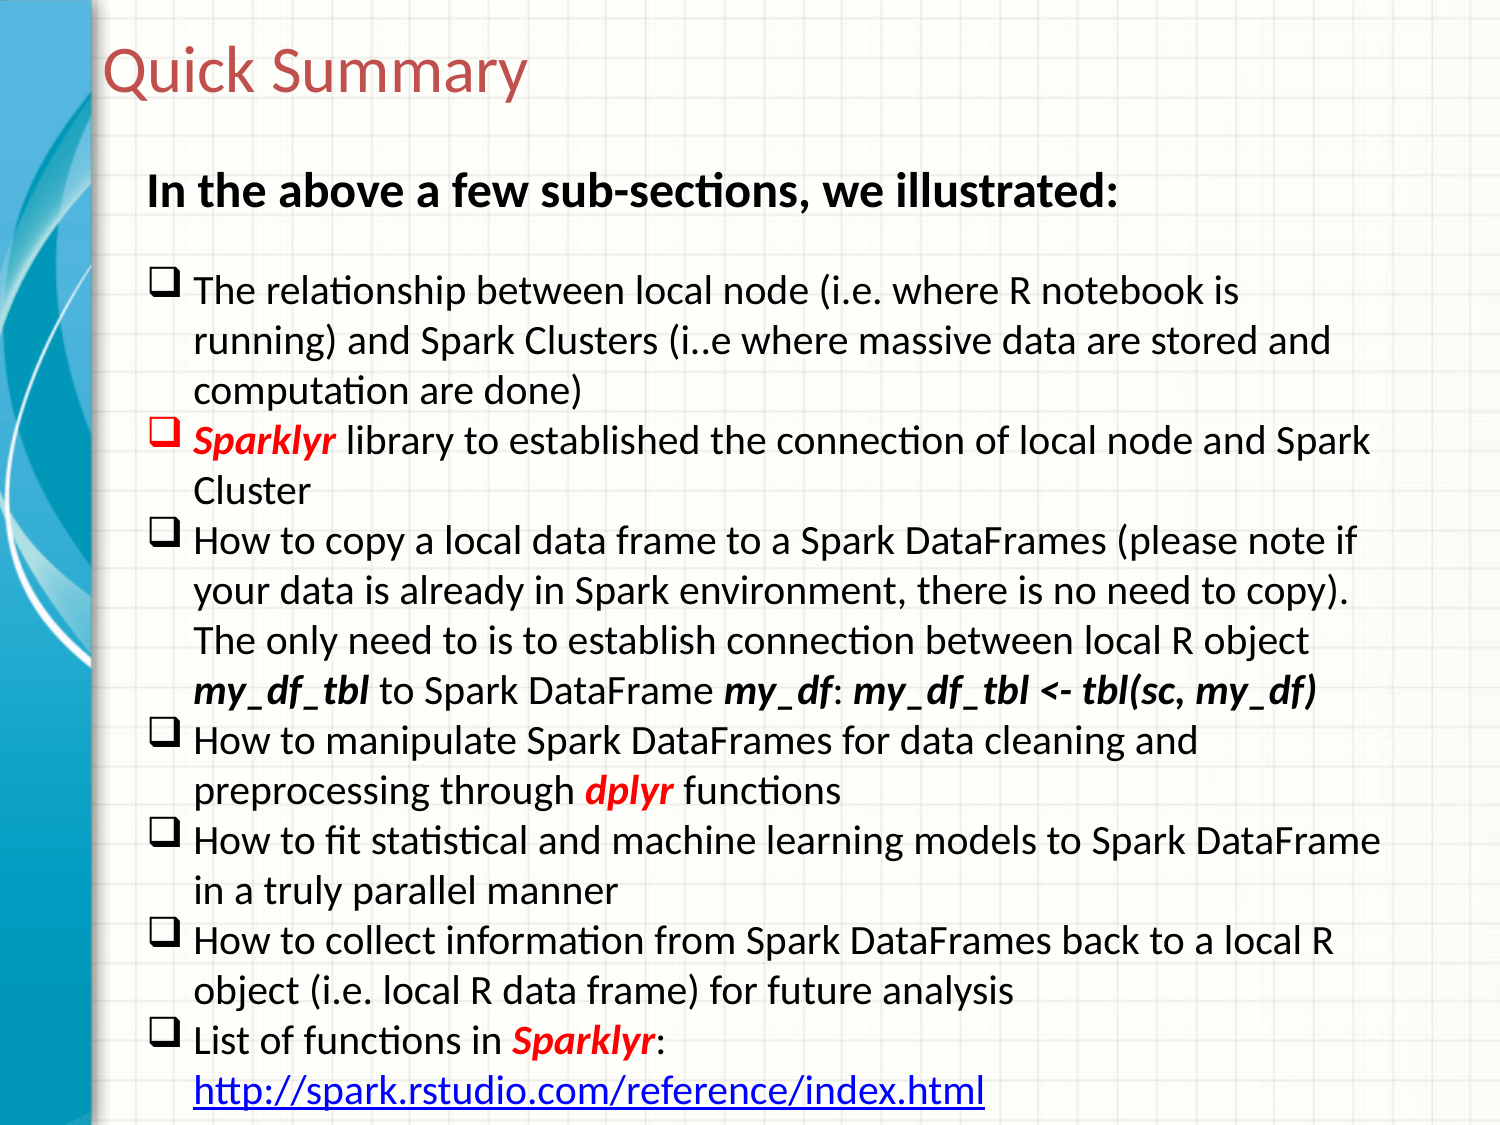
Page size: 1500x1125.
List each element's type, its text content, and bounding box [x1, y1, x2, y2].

picture [0, 0, 1500, 1125]
title Quick Summary [87, 0, 1413, 131]
text_box In the above a few sub-sections, we illustrated: The relationship between local node (i.e. where R notebook is running) and Spark Clusters (i..e where massive data are stored and computation are done) Sparklyr library to established the connection of local node and Spark Cluster How to copy a local data frame to a Spark DataFrames (please note if your data is already in Spark environment, there is no need to copy). The only need to is to establish connection between local R object my_df_tbl to Spark DataFrame my_df: my_df_tbl <- tbl(sc, my_df) How to manipulate Spark DataFrames for data cleaning and preprocessing through dplyr functions How to fit statistical and machine learning models to Spark DataFrame in a truly parallel manner How to collect information from Spark DataFrames back to a local R object (i.e. local R data frame) for future analysis List of functions in Sparklyr: http://spark.rstudio.com/reference/index.html [131, 149, 1407, 1125]
